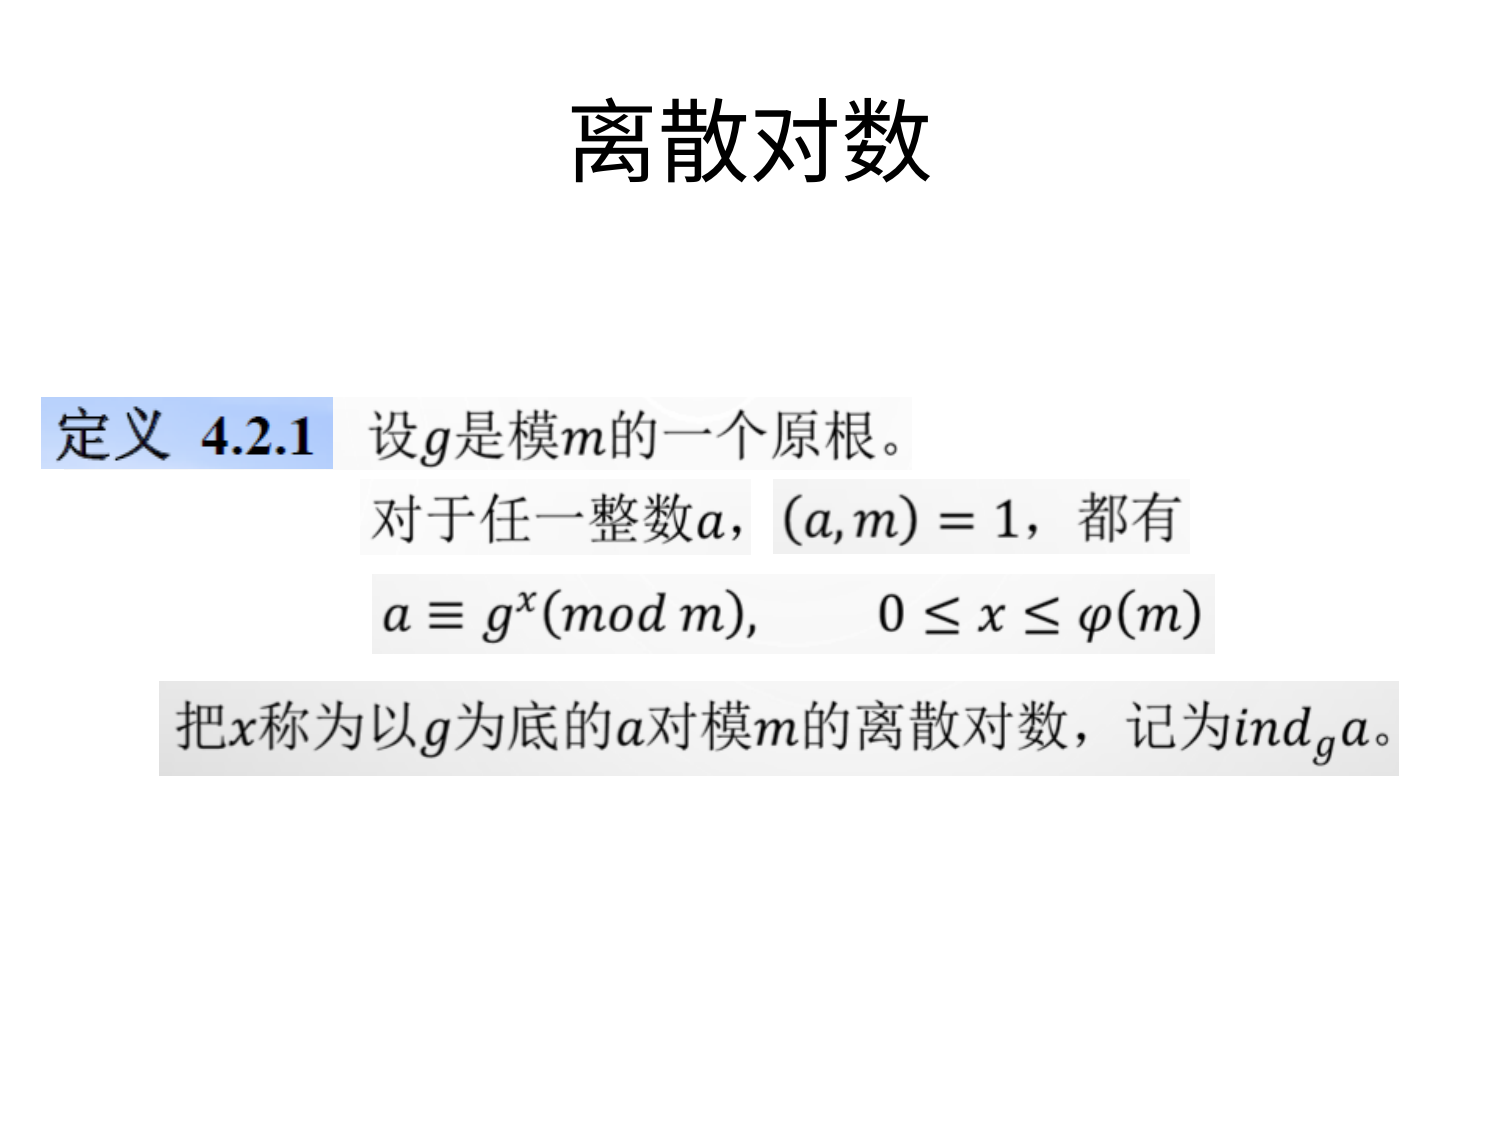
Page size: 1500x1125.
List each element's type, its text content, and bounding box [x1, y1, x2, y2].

picture [773, 479, 1190, 554]
title 离散对数 [75, 45, 1425, 233]
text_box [40, 396, 912, 470]
picture [159, 681, 1399, 776]
picture [371, 574, 1215, 655]
picture [359, 479, 752, 555]
